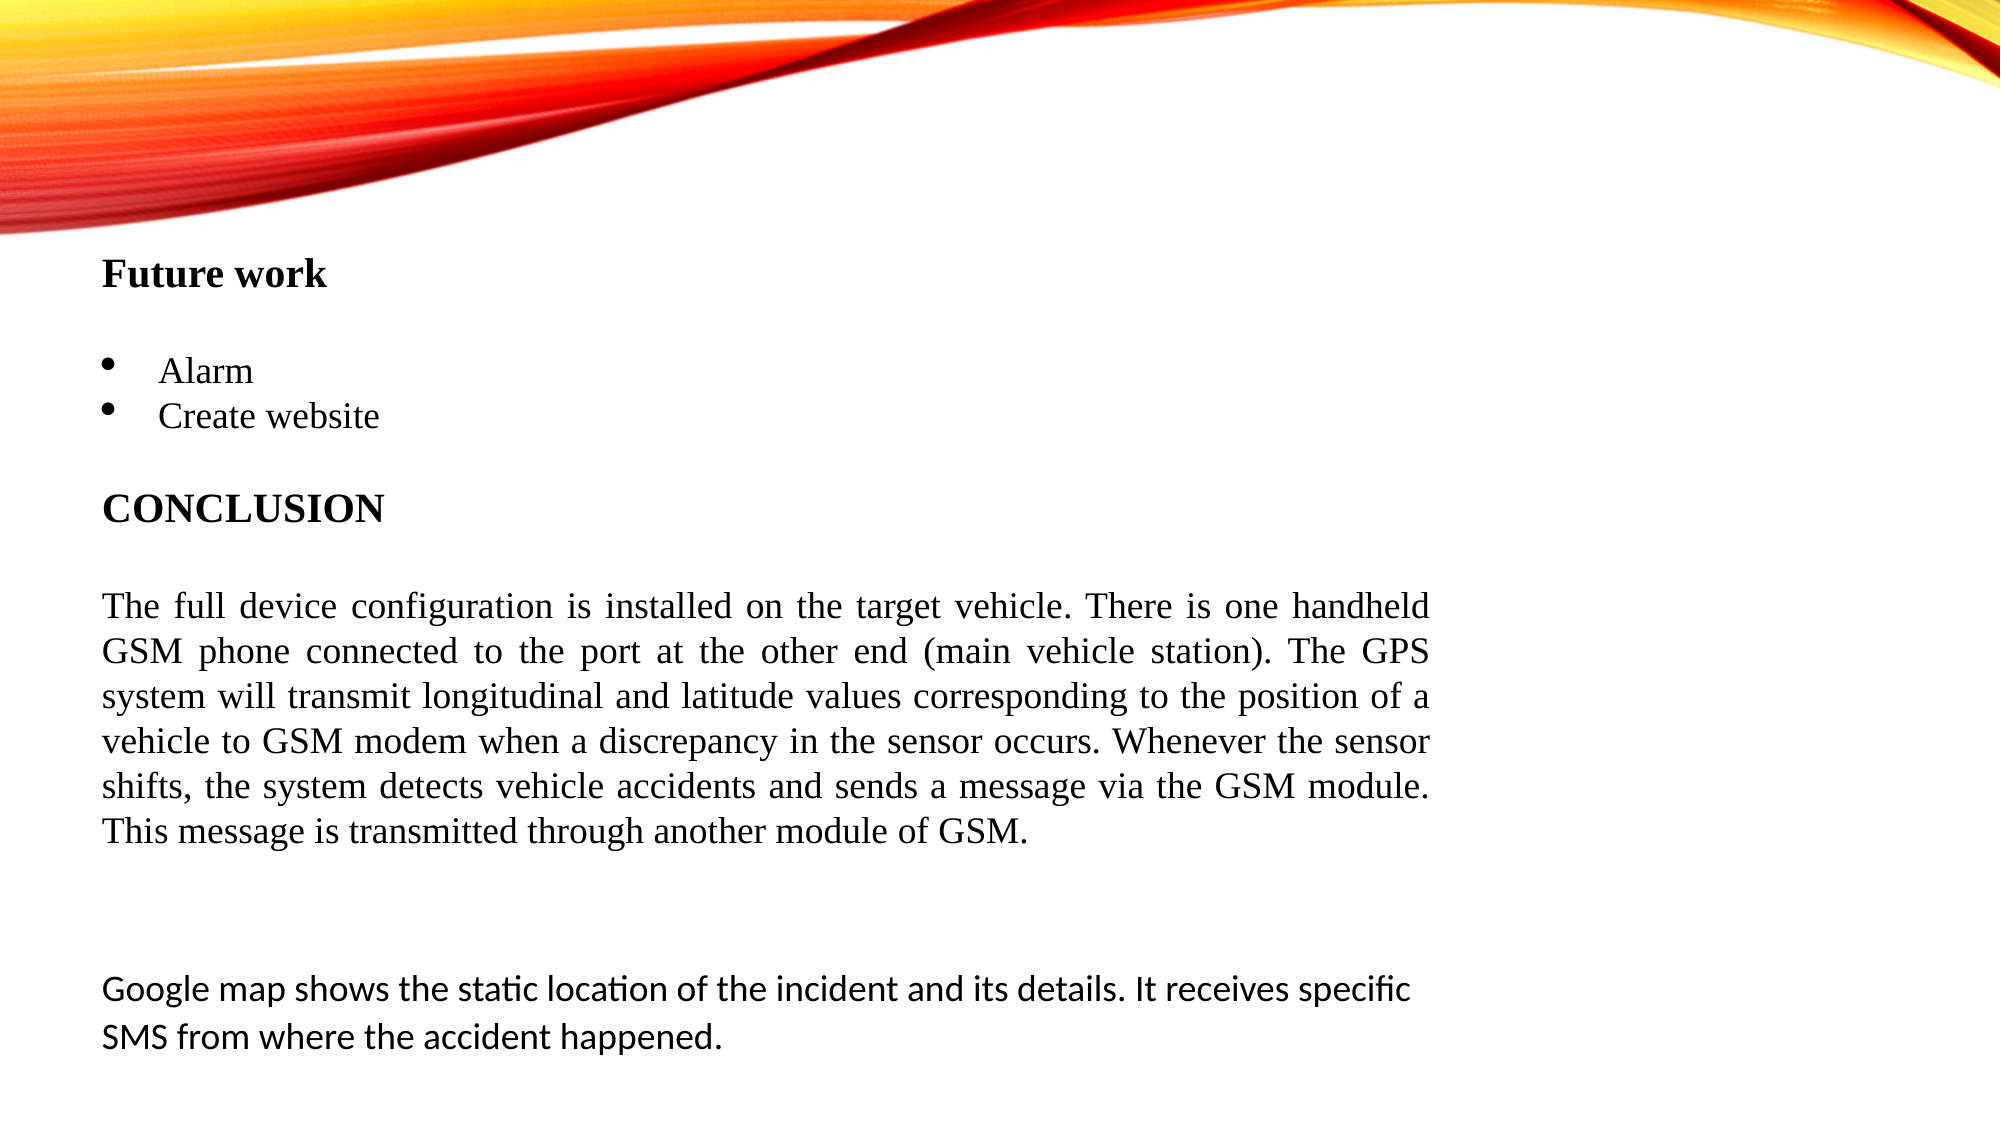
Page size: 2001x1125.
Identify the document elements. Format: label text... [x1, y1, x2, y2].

picture [0, 0, 2000, 237]
text_box Future work Alarm Create website CONCLUSION The full device configuration is installed on the target vehicle. There is one handheld GSM phone connected to the port at the other end (main vehicle station). The GPS system will transmit longitudinal and latitude values corresponding to the position of a vehicle to GSM modem when a discrepancy in the sensor occurs. Whenever the sensor shifts, the system detects vehicle accidents and sends a message via the GSM module. This message is transmitted through another module of GSM. Google map shows the static location of the incident and its details. It receives specific SMS from where the accident happened. [87, 238, 1447, 1065]
